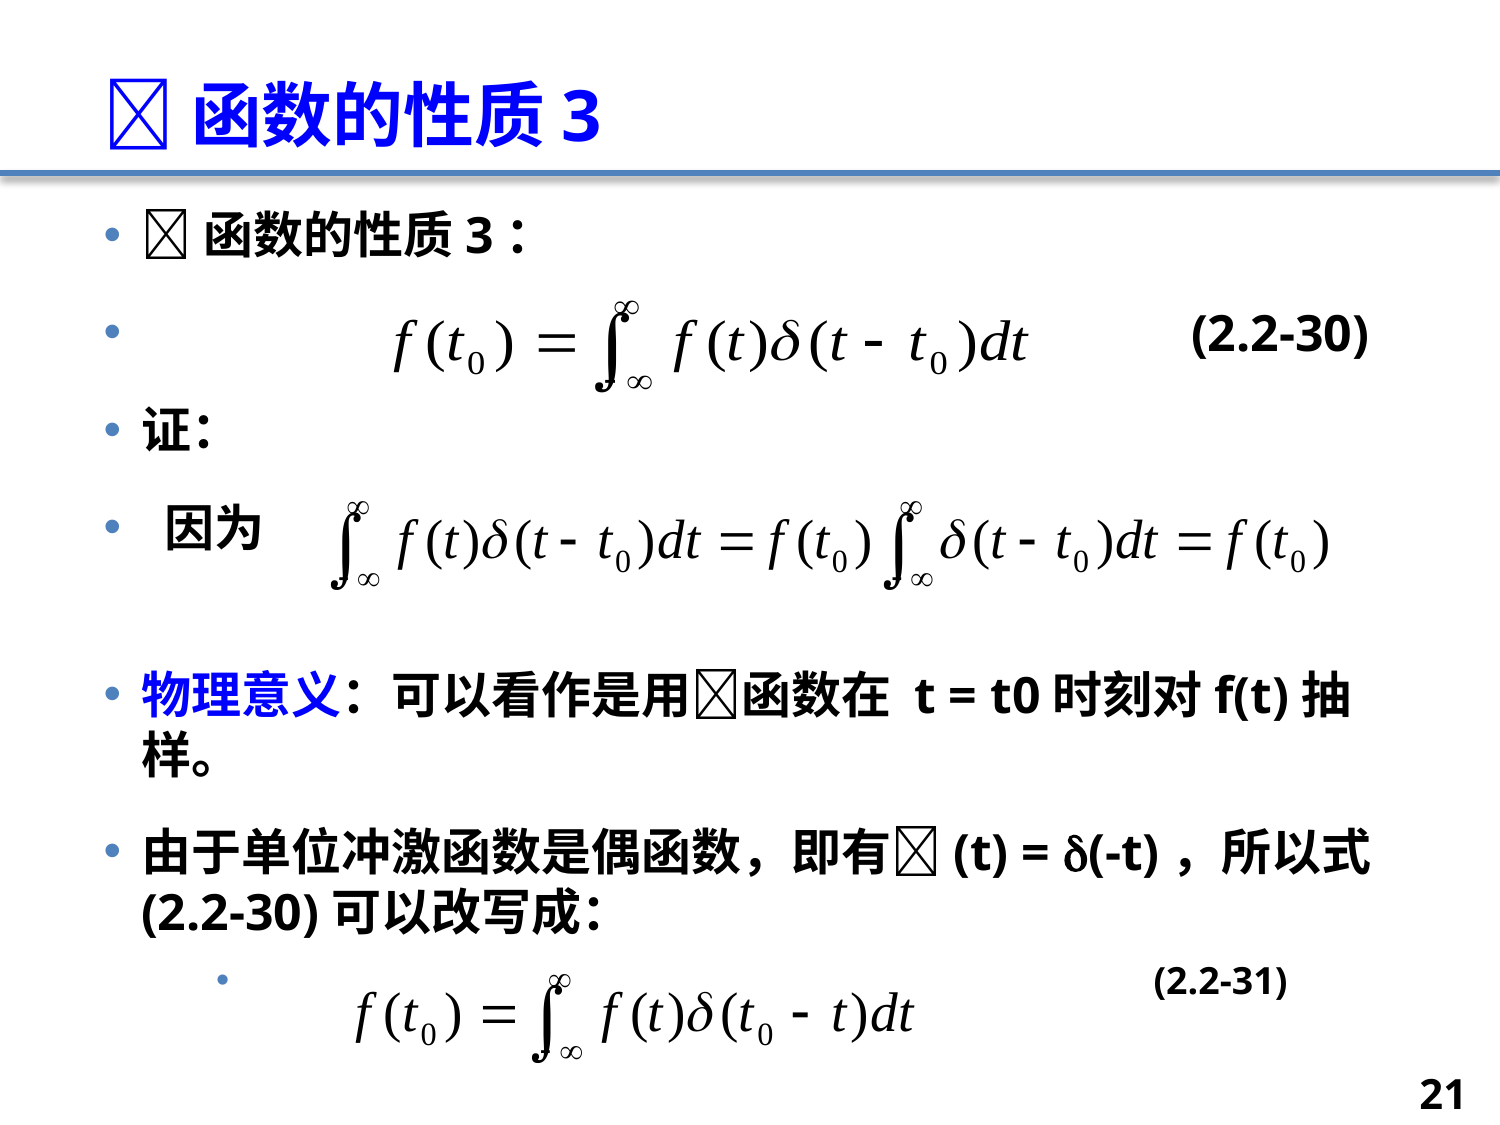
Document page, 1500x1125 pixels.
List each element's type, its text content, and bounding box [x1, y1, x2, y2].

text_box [312, 479, 1341, 600]
title 函数的性质3 [88, 30, 1412, 164]
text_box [371, 278, 1045, 404]
slide_number 21 [1379, 1075, 1483, 1118]
list 函数的性质3： (2.2-30) 证： 因为 物理意义：可以看作是用函数在 t = t0时刻对f(t)抽样。 由于单位冲激函数是偶函数，即有(t) = (-t)，所以式(2.2-30)可以改写成： (2.2-31) [88, 196, 1412, 535]
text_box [336, 951, 928, 1074]
list 函数的性质3： (2.2-30) 证： 因为 物理意义：可以看作是用函数在 t = t0时刻对f(t)抽样。 由于单位冲激函数是偶函数，即有(t) = (-t)，所以式(2.2-30)可以改写成： (2.2-31) [88, 536, 1412, 1024]
